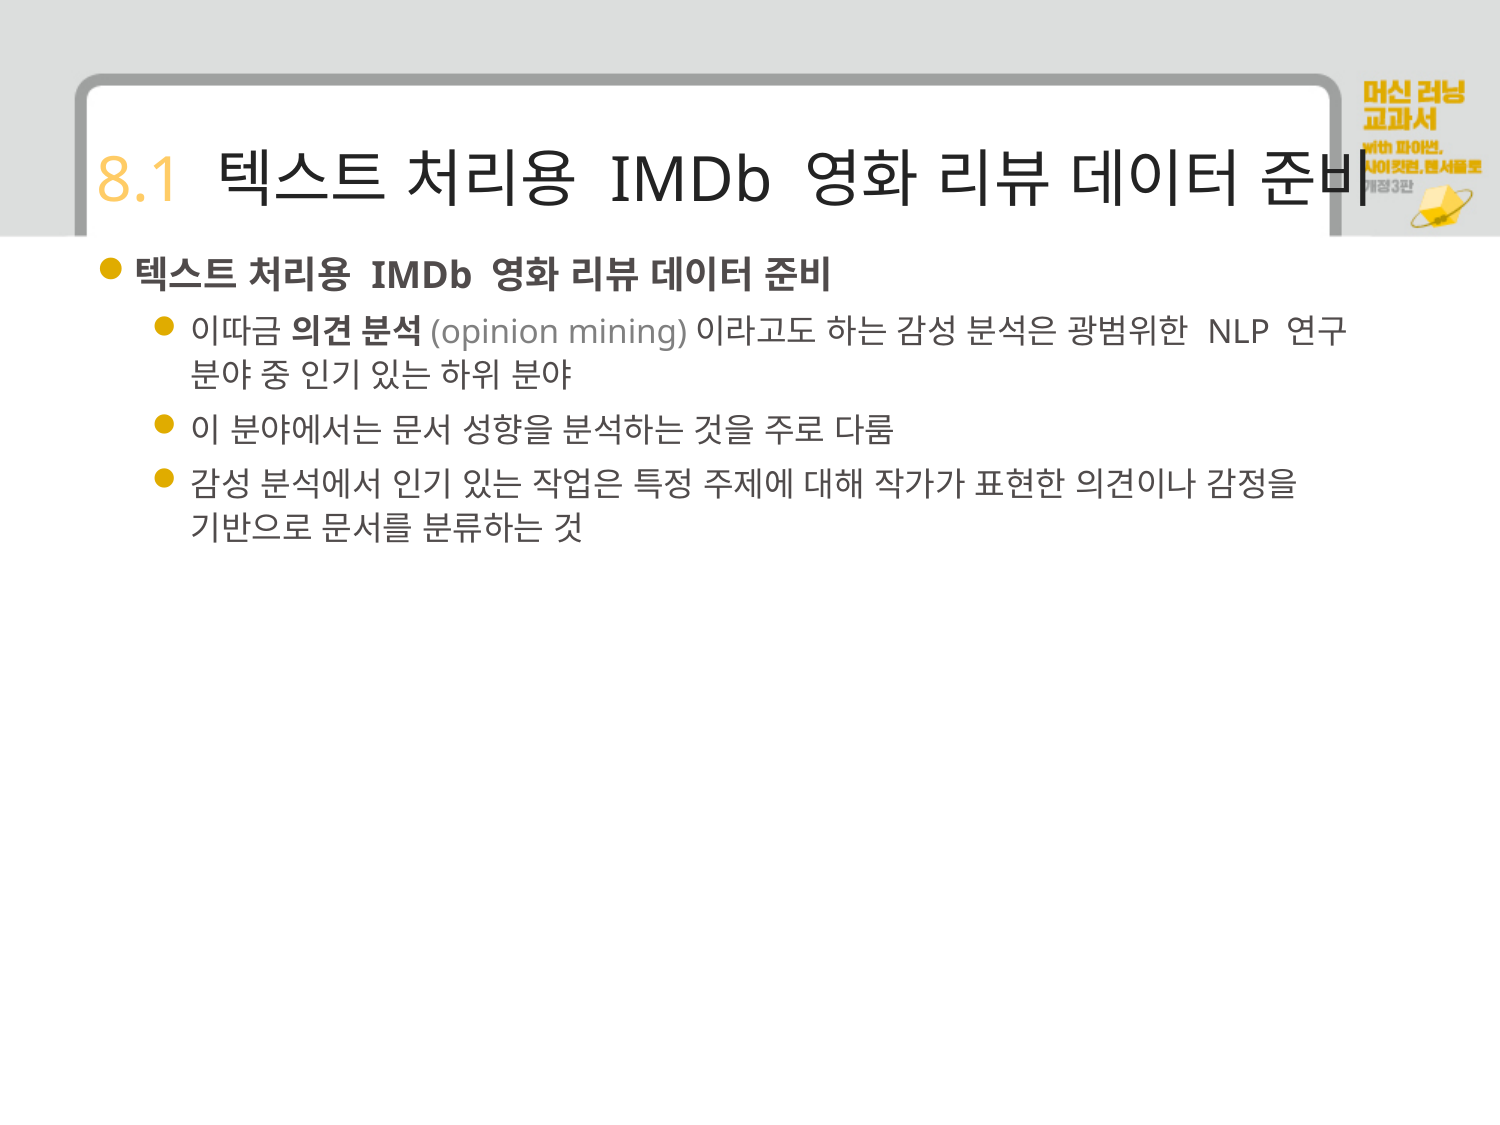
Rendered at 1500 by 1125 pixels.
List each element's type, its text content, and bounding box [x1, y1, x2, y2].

title 8.1 텍스트 처리용 IMDb 영화 리뷰 데이터 준비 [81, 90, 1412, 222]
list 텍스트 처리용 IMDb 영화 리뷰 데이터 준비 이따금 의견 분석(opinion mining)이라고도 하는 감성 분석은 광범위한 NLP 연구 분야 중 인기 있는 하위 분야 이 분야에서는 문서 성향을 분석하는 것을 주로 다룸 감성 분석에서 인기 있는 작업은 특정 주제에 대해 작가가 표현한 의견이나 감정을 기반으로 문서를 분류하는 것 [81, 239, 1412, 1054]
picture [0, 0, 1500, 1125]
